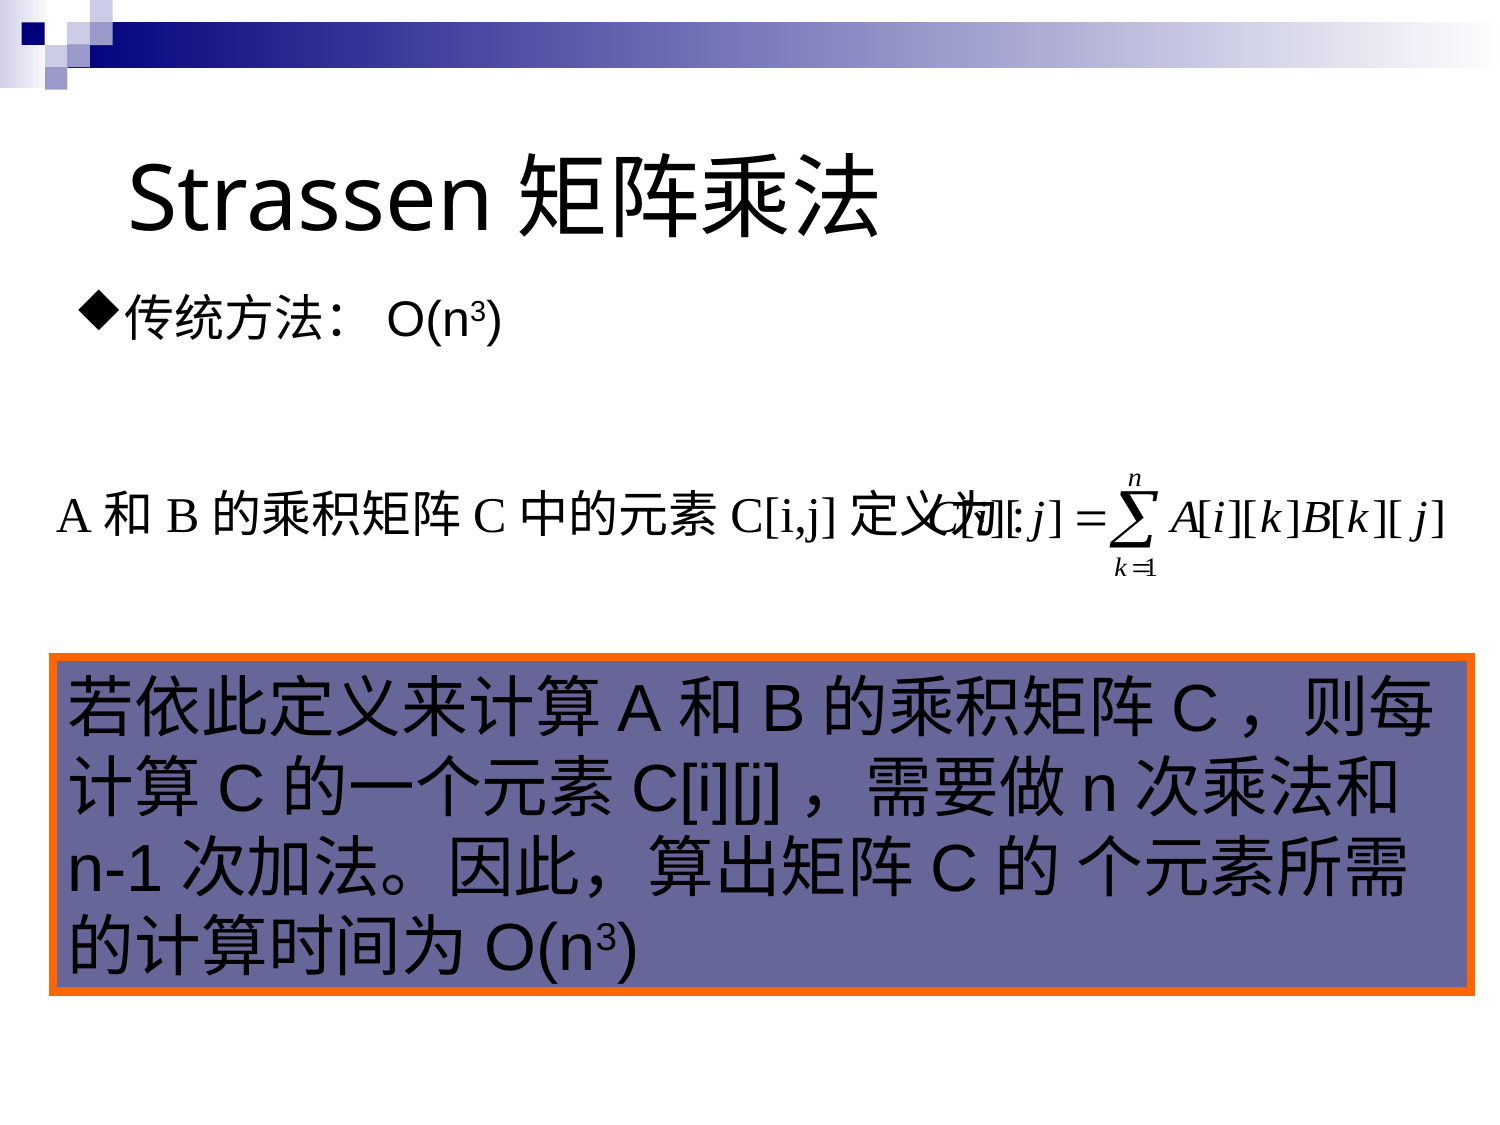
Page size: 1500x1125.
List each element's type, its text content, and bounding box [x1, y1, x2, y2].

text_box 传统方法：O(n3) [59, 278, 518, 354]
text_box Strassen矩阵乘法 [112, 99, 1388, 288]
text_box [40, 455, 1453, 587]
text_box 若依此定义来计算A和B的乘积矩阵C，则每计算C的一个元素C[i][j]，需要做n次乘法和n-1次加法。因此，算出矩阵C的 个元素所需的计算时间为O(n3) [53, 656, 1471, 992]
